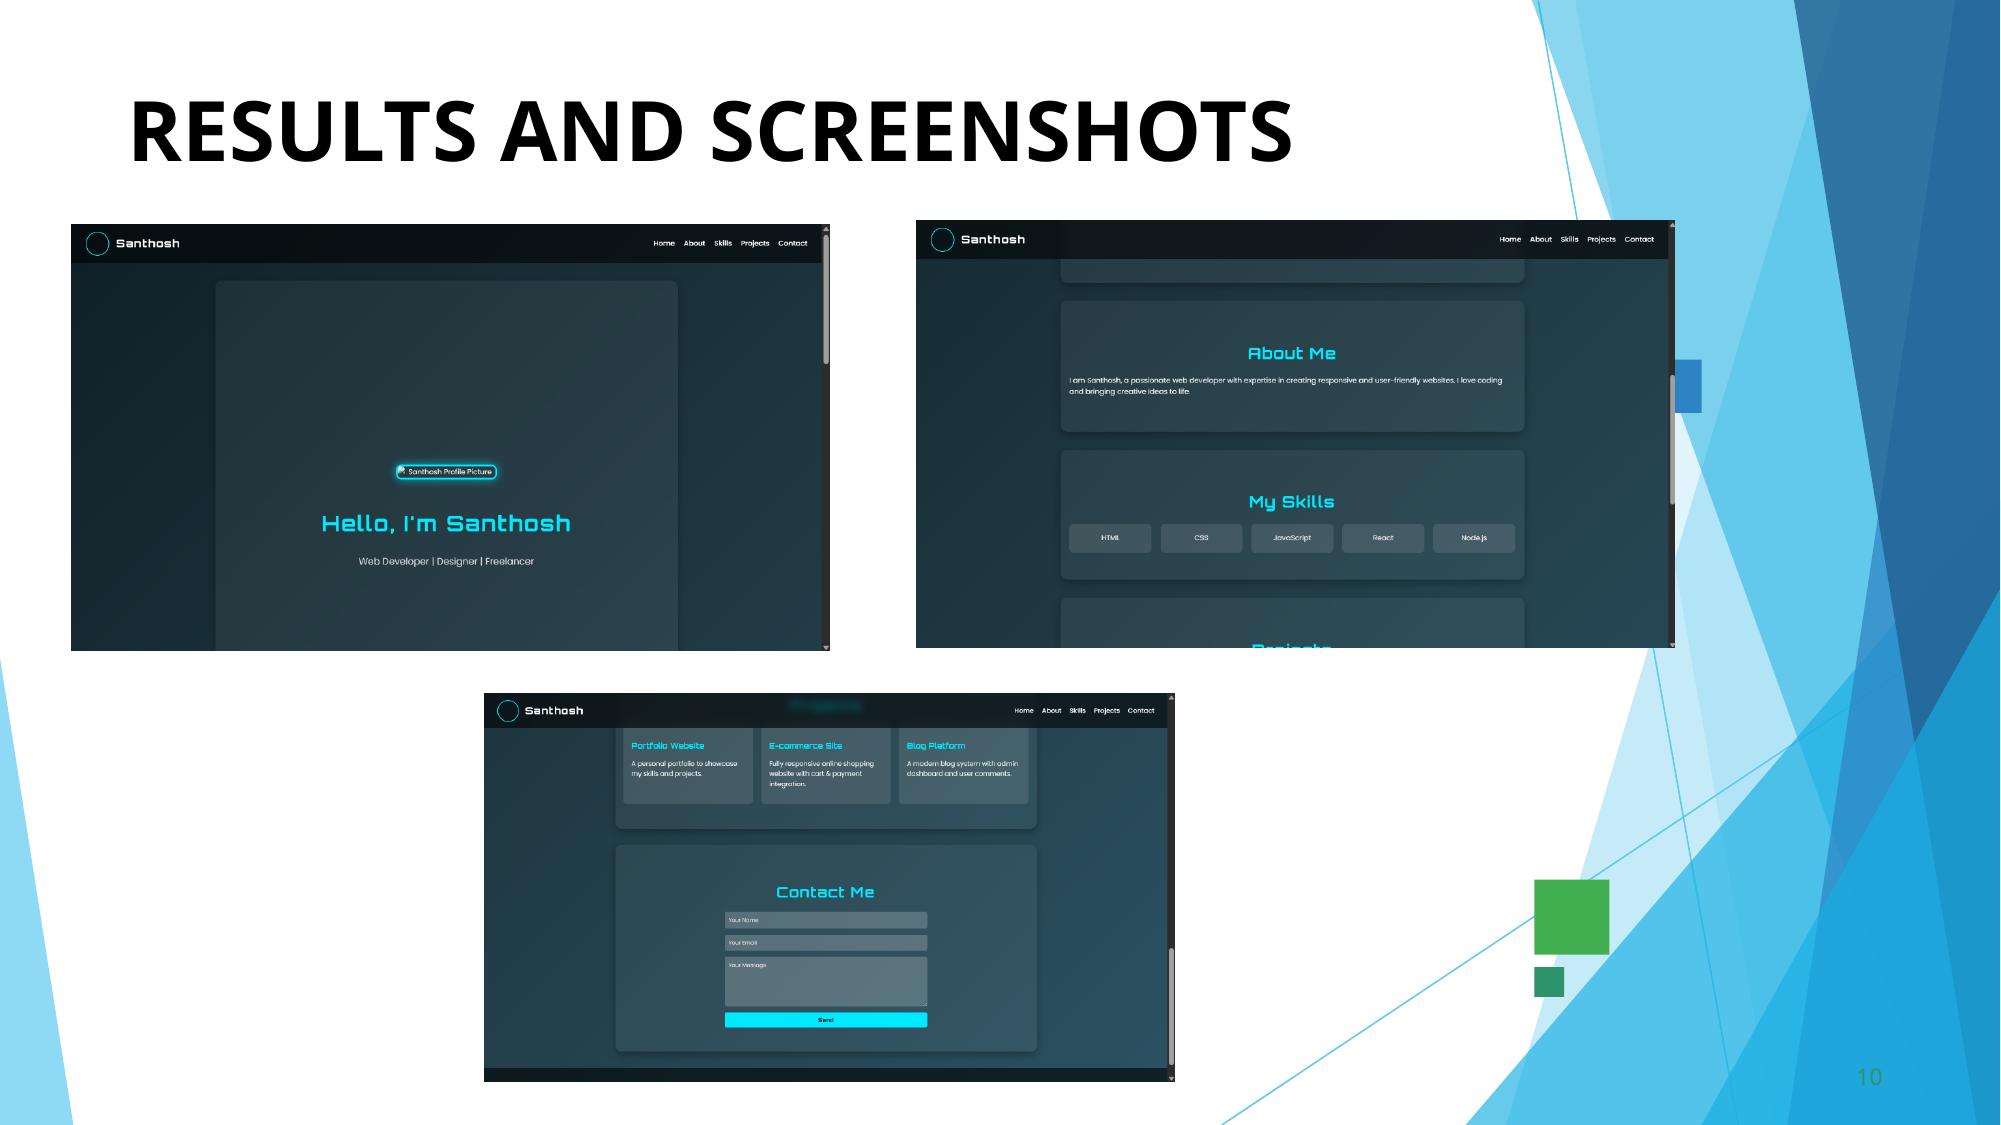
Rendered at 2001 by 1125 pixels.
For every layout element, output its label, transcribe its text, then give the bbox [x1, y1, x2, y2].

picture [71, 224, 830, 652]
picture [483, 693, 1175, 1083]
text_box [1534, 879, 1610, 955]
text_box [1680, 359, 1702, 413]
text_box [1534, 967, 1565, 997]
title RESULTS AND SCREENSHOTS [125, 75, 1517, 266]
picture [915, 220, 1675, 648]
text_box 10 [1849, 1061, 1888, 1095]
